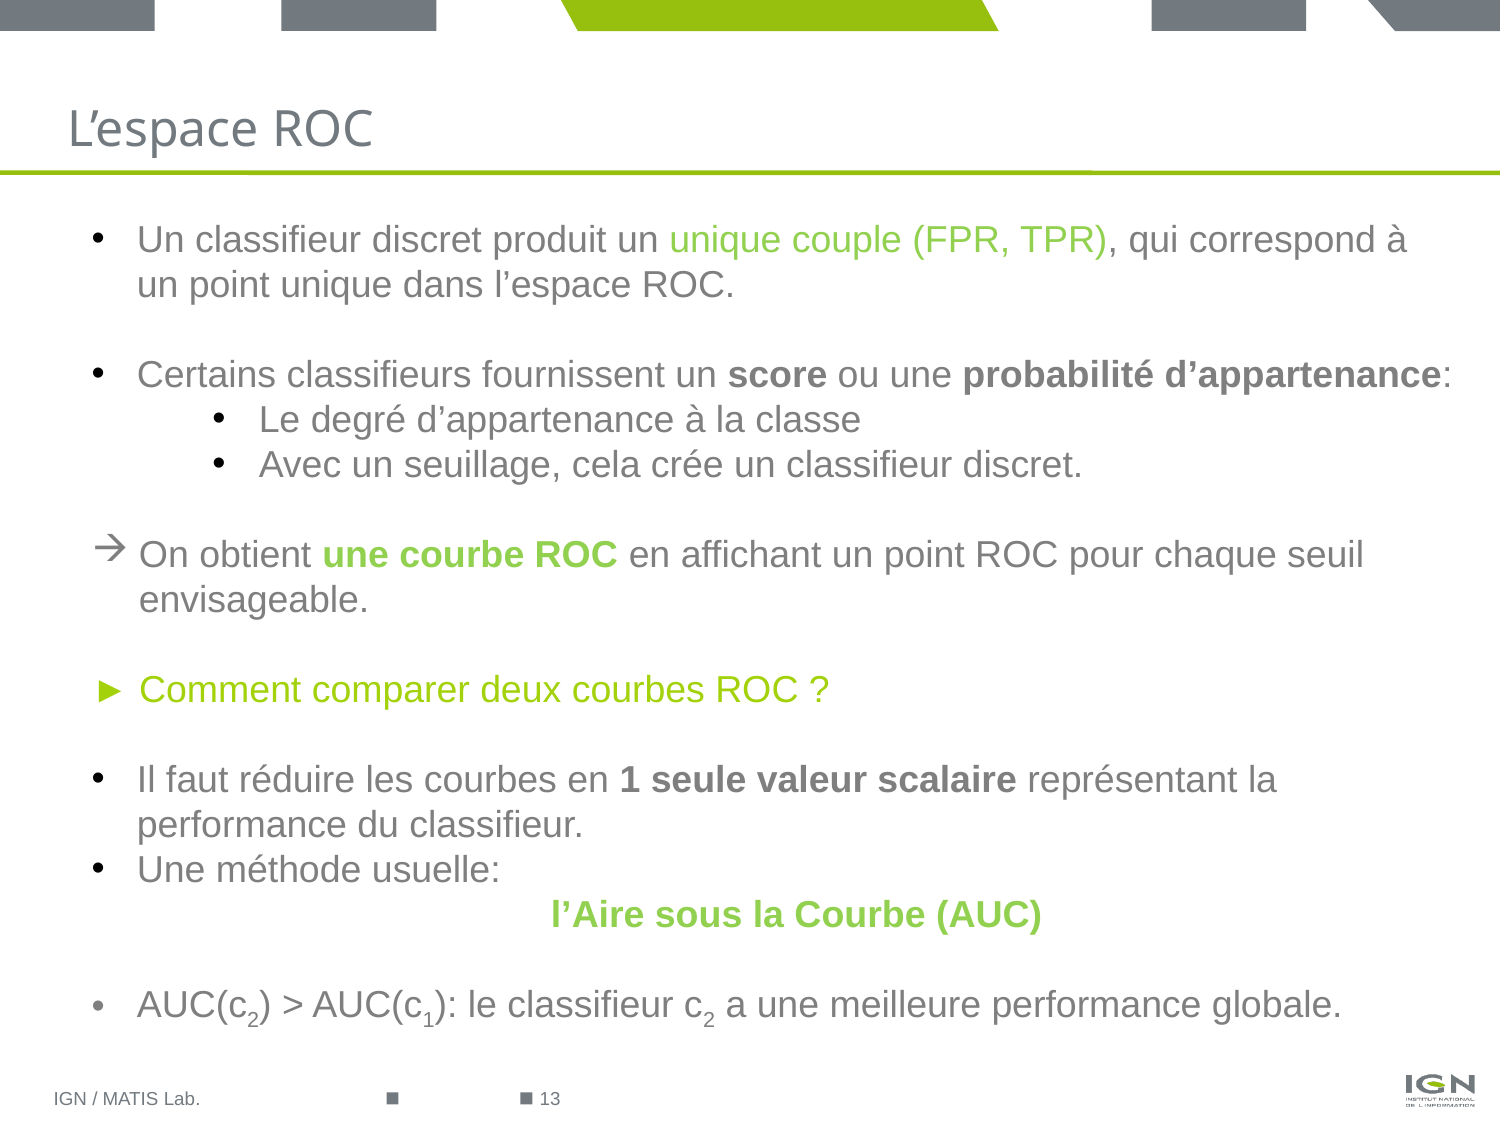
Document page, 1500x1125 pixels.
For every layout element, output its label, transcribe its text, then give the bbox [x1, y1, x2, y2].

text_box IGN / MATIS Lab. [38, 1067, 391, 1125]
text_box L’espace ROC [53, 80, 1425, 173]
text_box Un classifieur discret produit un unique couple (FPR, TPR), qui correspond à un point unique dans l’espace ROC. Certains classifieurs fournissent un score ou une probabilité d’appartenance: Le degré d’appartenance à la classe Avec un seuillage, cela crée un classifieur discret. On obtient une courbe ROC en affichant un point ROC pour chaque seuil envisageable. ► Comment comparer deux courbes ROC ? Il faut réduire les courbes en 1 seule valeur scalaire représentant la performance du classifieur. Une méthode usuelle: l’Aire sous la Courbe (AUC) AUC(c2) > AUC(c1): le classifieur c2 a une meilleure performance globale. [76, 208, 1471, 1047]
text_box 13 [524, 1067, 875, 1125]
picture [1404, 1074, 1475, 1109]
